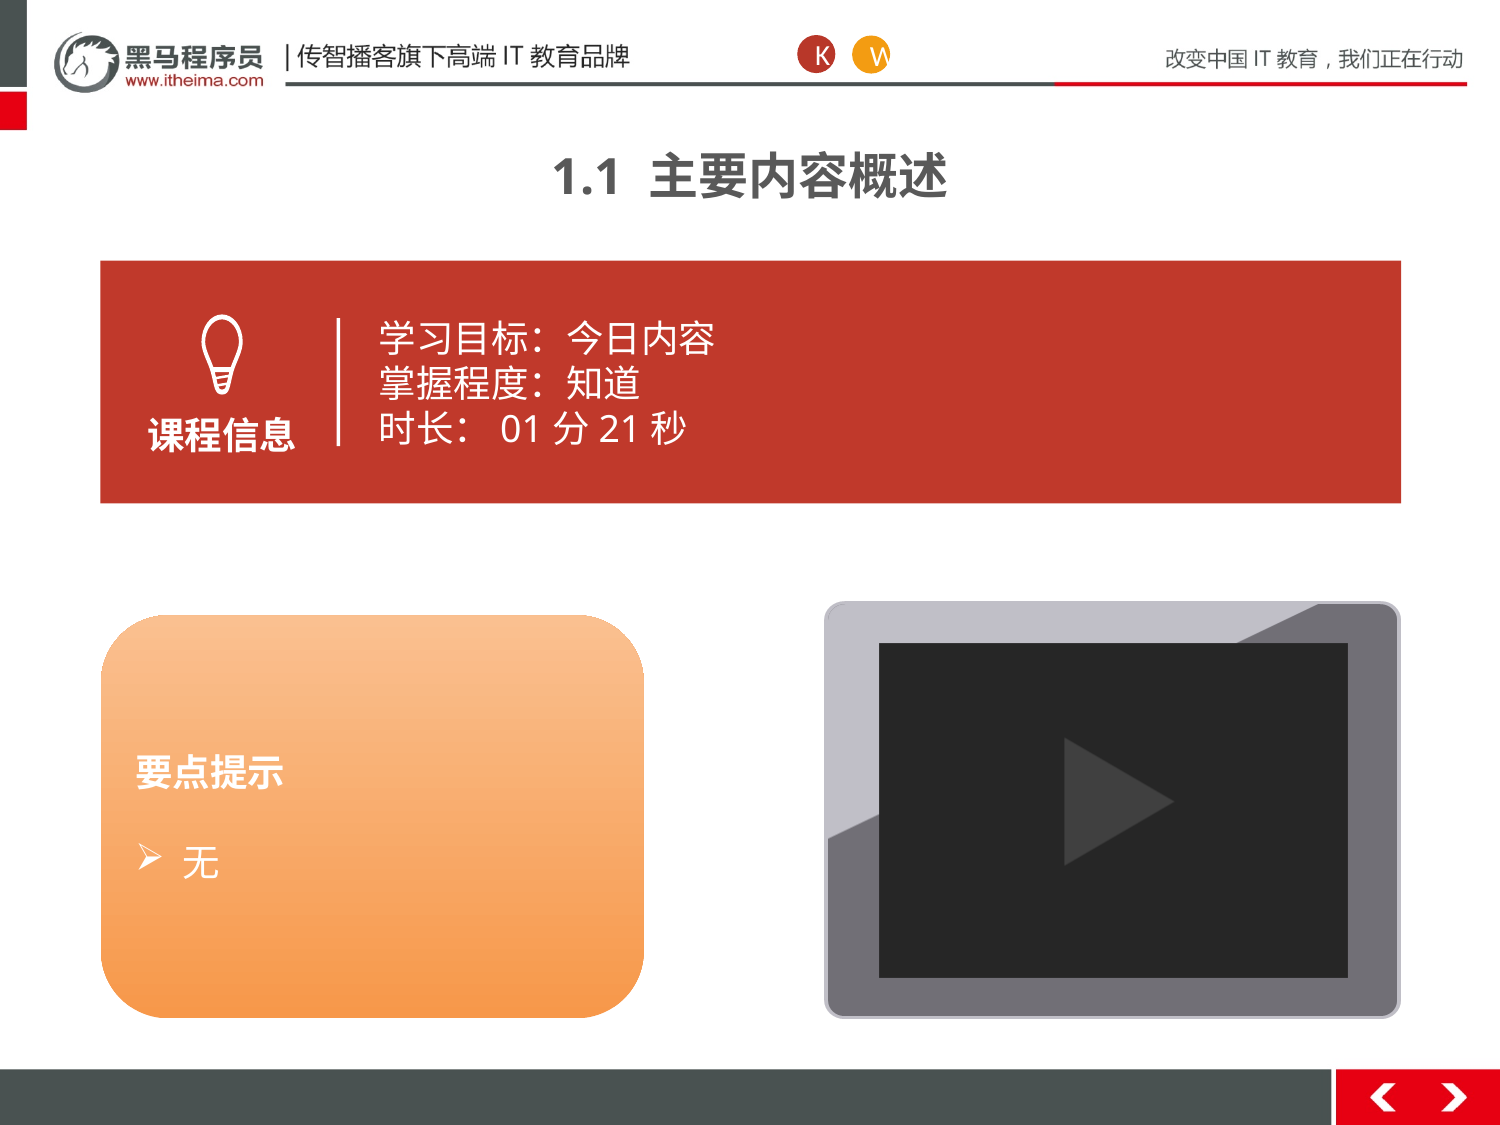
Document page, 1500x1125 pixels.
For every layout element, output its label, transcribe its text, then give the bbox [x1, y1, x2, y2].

text_box W [850, 33, 893, 76]
text_box 要点提示 无 [100, 615, 644, 1019]
text_box [335, 316, 342, 448]
picture [0, 0, 1500, 137]
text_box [130, 314, 314, 466]
title 1.1 主要内容概述 [0, 137, 1500, 209]
picture [0, 209, 1500, 1125]
text_box K [795, 32, 838, 76]
text_box [98, 258, 1403, 505]
text_box 学习目标：今日内容 掌握程度：知道 时长：01分21秒 [363, 307, 1114, 458]
